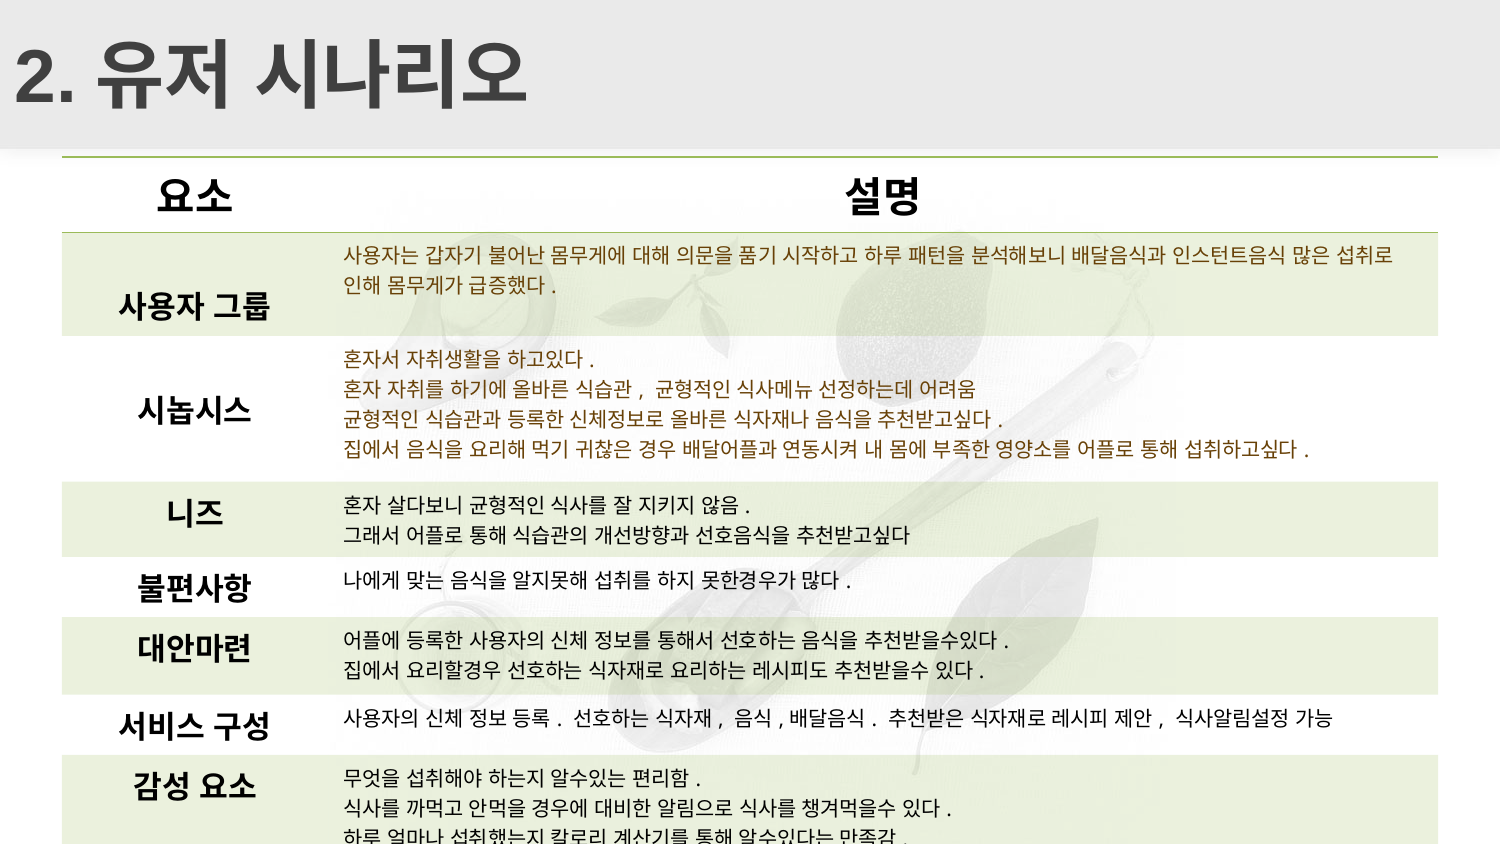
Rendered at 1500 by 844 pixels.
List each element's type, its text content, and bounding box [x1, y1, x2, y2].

table_cell 서비스 구성 [62, 695, 329, 755]
table_cell 어플에 등록한 사용자의 신체 정보를 통해서 선호하는 음식을 추천받을수있다. 집에서 요리할경우 선호하는 식자재로 요리하는 레시피도 추천받을수 있다. [329, 617, 1438, 695]
table_cell 대안마련 [62, 617, 329, 695]
table_header 요소 [62, 158, 329, 232]
table_cell 사용자 그룹 [62, 233, 329, 336]
table_cell 나에게 맞는 음식을 알지못해 섭취를 하지 못한경우가 많다. [329, 557, 1438, 617]
title 2.유저 시나리오 [0, 0, 1500, 146]
table_cell 니즈 [62, 482, 329, 557]
table_cell 사용자의 신체 정보 등록. 선호하는 식자재, 음식,배달음식. 추천받은 식자재로 레시피 제안, 식사알림설정 가능 [329, 695, 1438, 755]
table_cell 혼자서 자취생활을 하고있다. 혼자 자취를 하기에 올바른 식습관, 균형적인 식사메뉴 선정하는데 어려움 균형적인 식습관과 등록한 신체정보로 올바른 식자재나 음식을 추천받고싶다. 집에서 음식을 요리해 먹기 귀찮은 경우 배달어플과 연동시켜 내 몸에 부족한 영양소를 어플로 통해 섭취하고싶다. [329, 336, 1438, 482]
table_cell 혼자 살다보니 균형적인 식사를 잘 지키지 않음. 그래서 어플로 통해 식습관의 개선방향과 선호음식을 추천받고싶다 [329, 482, 1438, 557]
table_cell 무엇을 섭취해야 하는지 알수있는 편리함. 식사를 까먹고 안먹을 경우에 대비한 알림으로 식사를 챙겨먹을수 있다. 하루 얼마나 섭취했는지 칼로리 계산기를 통해 알수있다는 만족감. 건강한 식사를 했음을 확인할 수 있는 만족감 [329, 755, 1438, 844]
table_cell 불편사항 [62, 557, 329, 617]
picture [0, 146, 1500, 844]
table_header 설명 [329, 158, 1438, 232]
table_cell 시놉시스 [62, 336, 329, 482]
table_cell 사용자는 갑자기 불어난 몸무게에 대해 의문을 품기 시작하고 하루 패턴을 분석해보니 배달음식과 인스턴트음식 많은 섭취로 인해 몸무게가 급증했다. [329, 233, 1438, 336]
table_cell 감성 요소 [62, 755, 329, 844]
